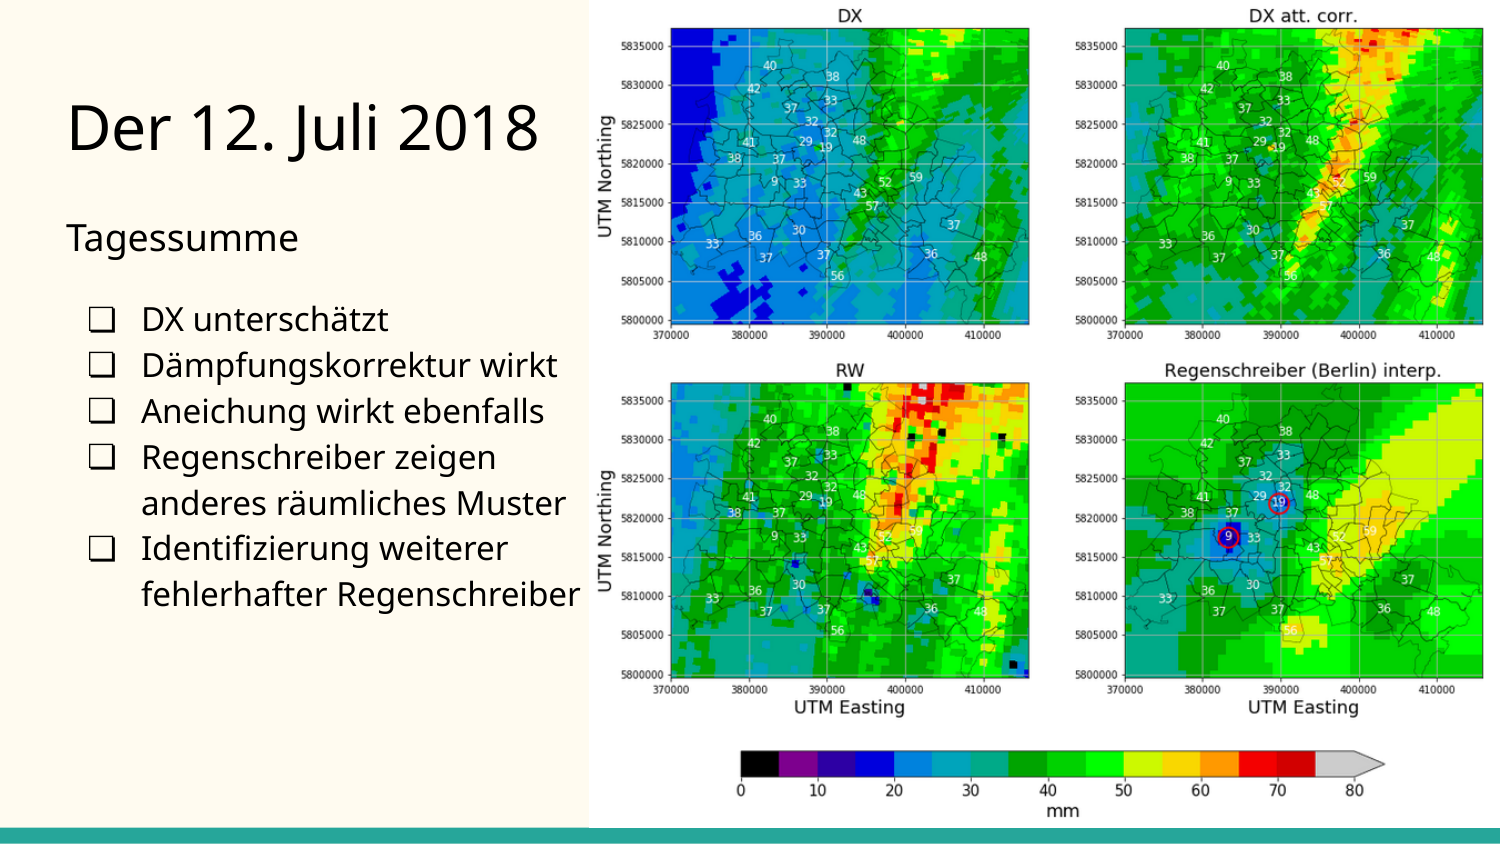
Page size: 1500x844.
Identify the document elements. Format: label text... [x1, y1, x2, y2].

picture [589, 0, 1500, 828]
list Tagessumme DX unterschätzt Dämpfungskorrektur wirkt Aneichung wirkt ebenfalls Regenschreiber zeigen anderes räumliches Muster Identifizierung weiterer fehlerhafter Regenschreiber [51, 192, 584, 750]
title Der 12. Juli 2018 [51, 72, 584, 174]
